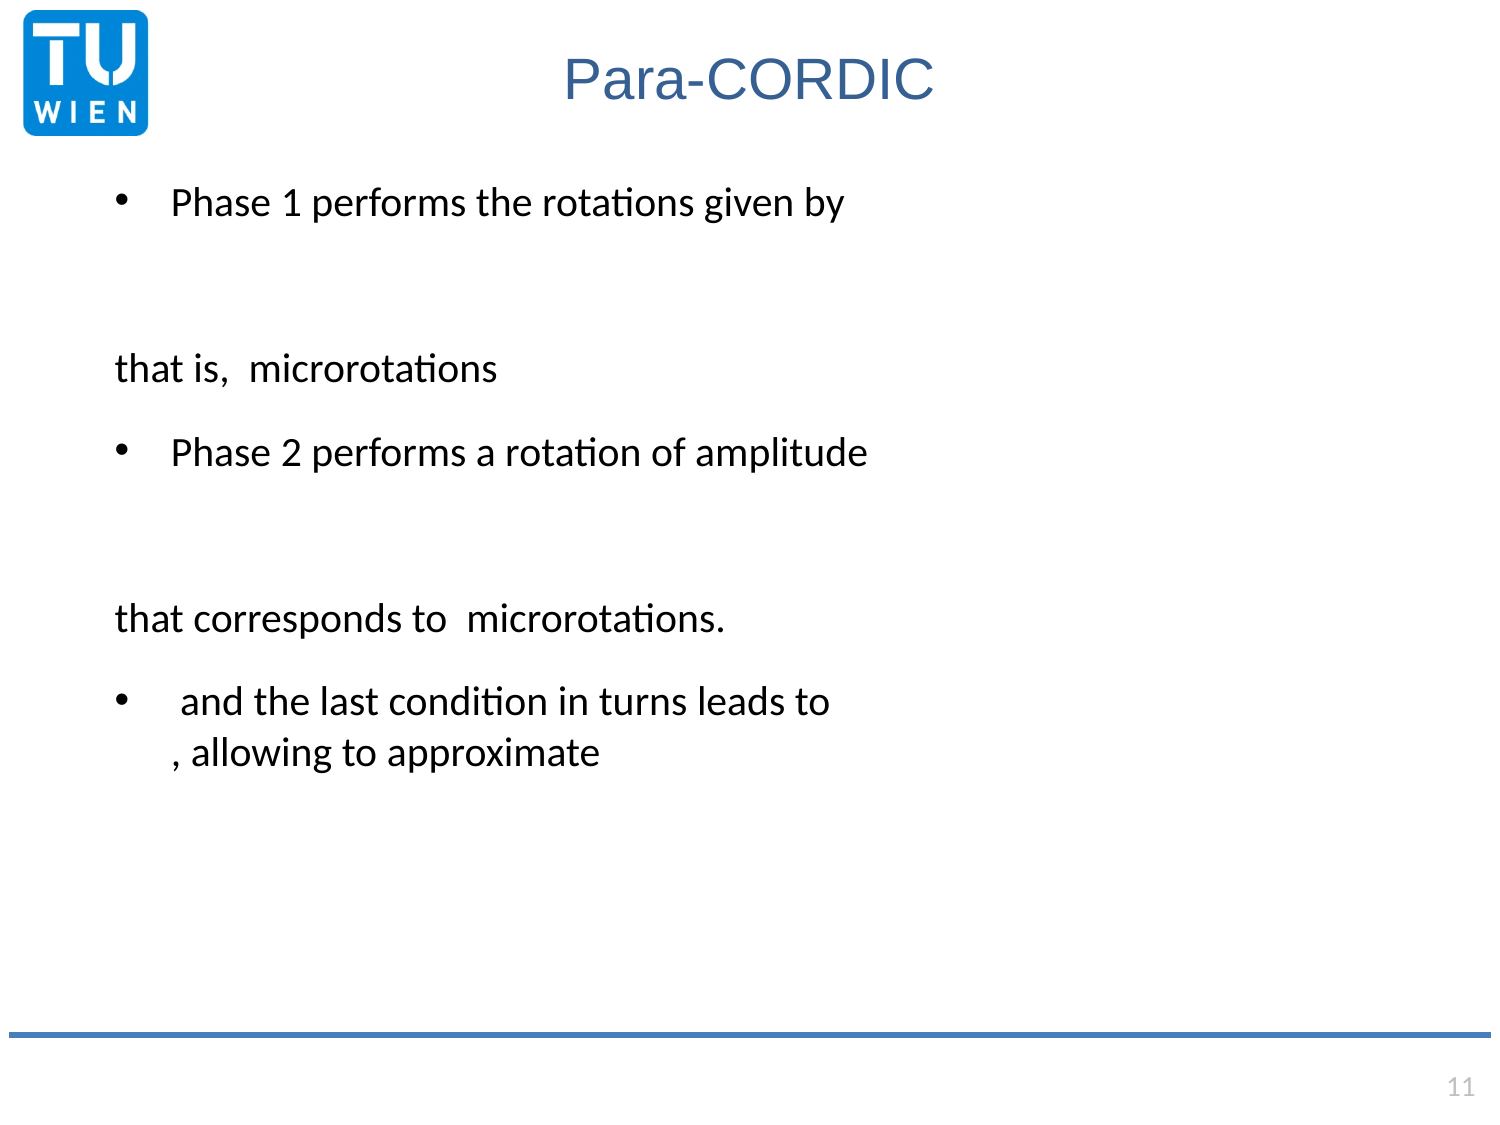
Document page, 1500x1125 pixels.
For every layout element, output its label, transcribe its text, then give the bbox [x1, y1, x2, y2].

picture [23, 10, 160, 136]
text_box Para-CORDIC [182, 34, 1317, 119]
